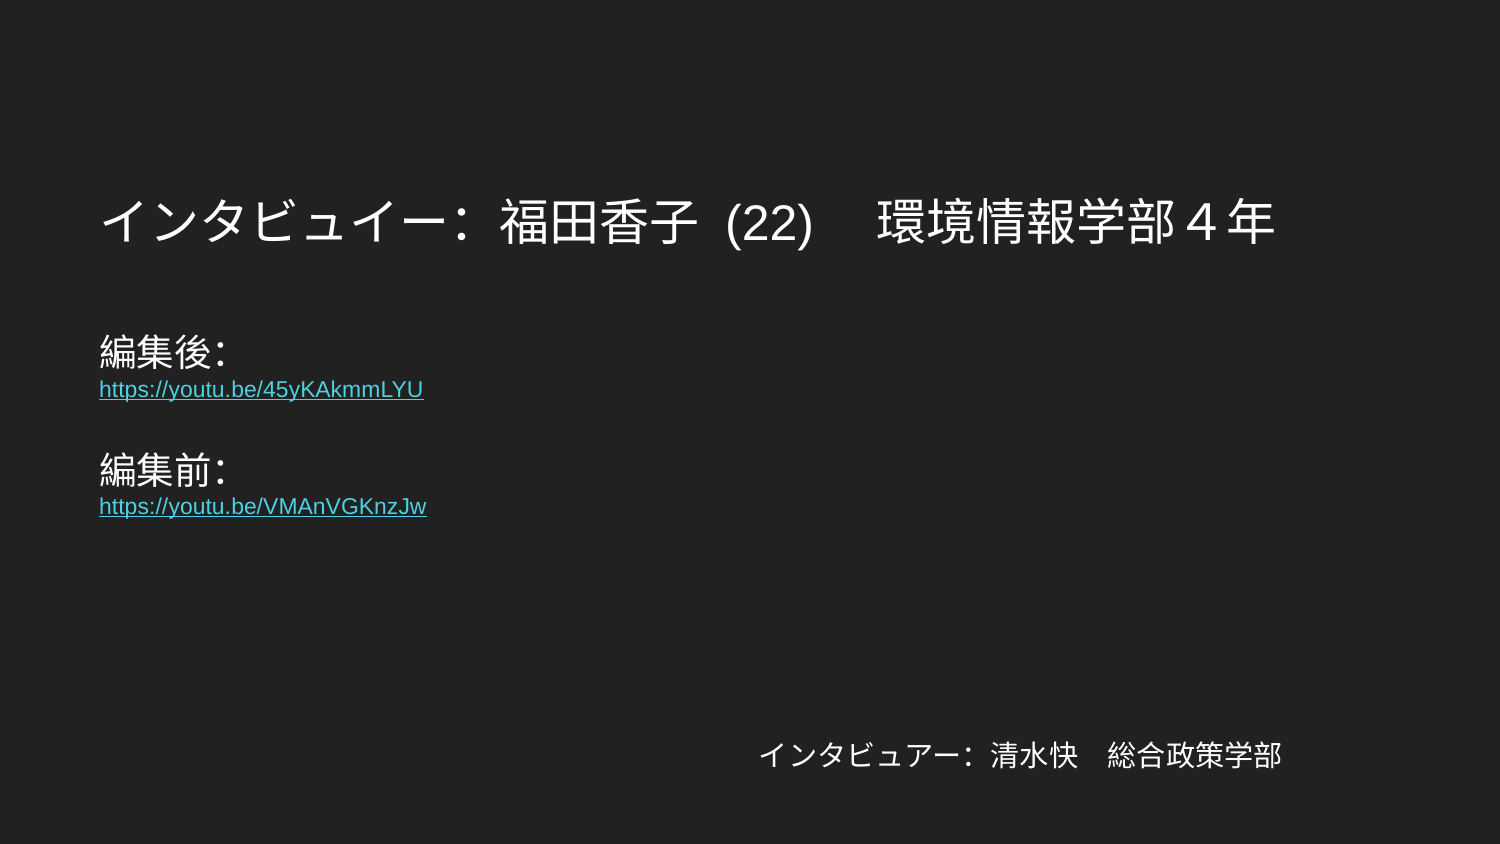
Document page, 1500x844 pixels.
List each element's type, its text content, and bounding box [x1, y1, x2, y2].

text_box インタビュアー：清水快 総合政策学部 [744, 721, 1500, 844]
text_box 編集後： https://youtu.be/45yKAkmmLYU 編集前： https://youtu.be/VMAnVGKnzJw [84, 314, 1463, 722]
title インタビュイー：福田香子 (22) 環境情報学部４年 [84, 174, 1463, 287]
